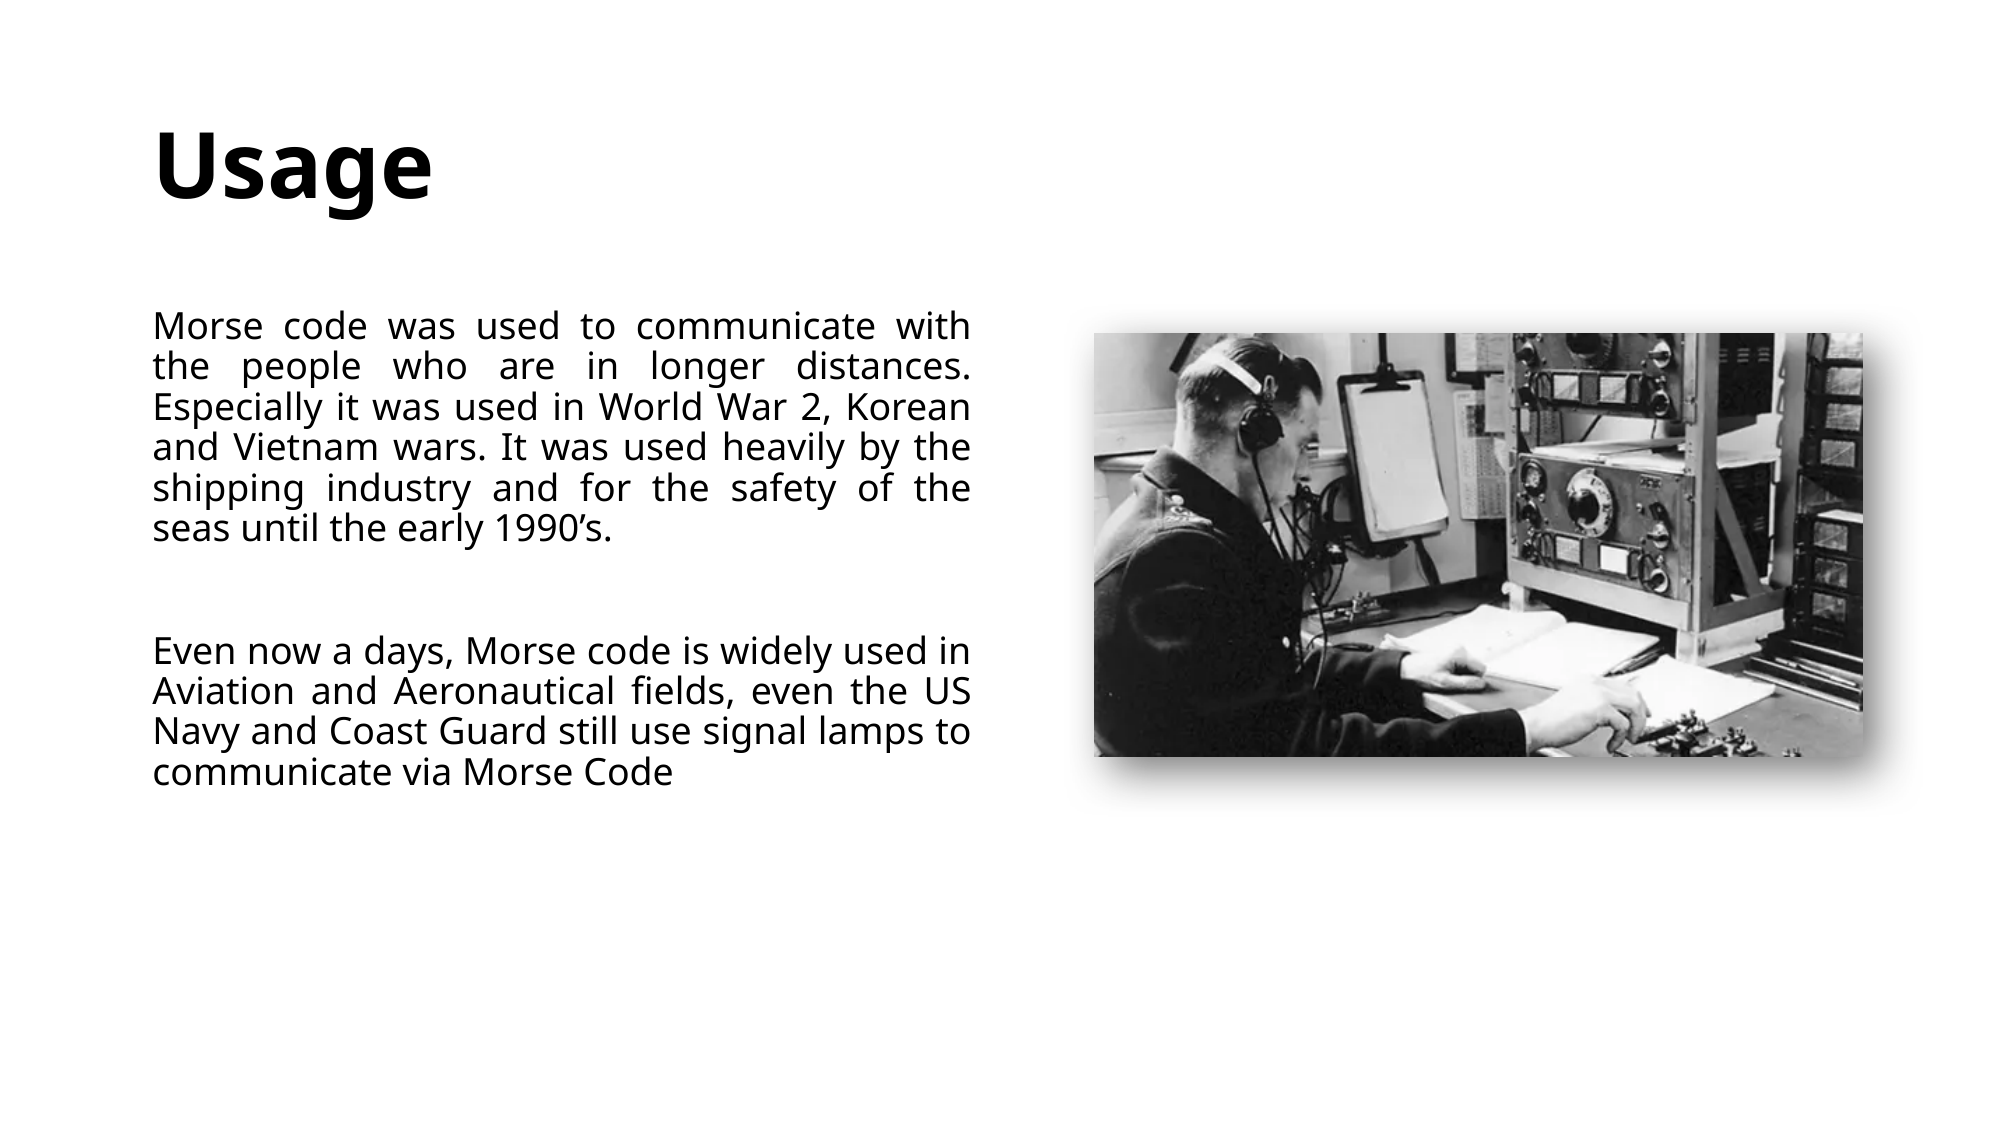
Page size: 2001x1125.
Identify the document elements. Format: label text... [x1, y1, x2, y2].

title Usage [137, 59, 1863, 278]
list Morse code was used to communicate with the people who are in longer distances. Especially it was used in World War 2, Korean and Vietnam wars. It was used heavily by the shipping industry and for the safety of the seas until the early 1990’s. Even now a days, Morse code is widely used in Aviation and Aeronautical fields, even the US Navy and Coast Guard still use signal lamps to communicate via Morse Code [137, 299, 988, 1014]
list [1094, 333, 1863, 757]
